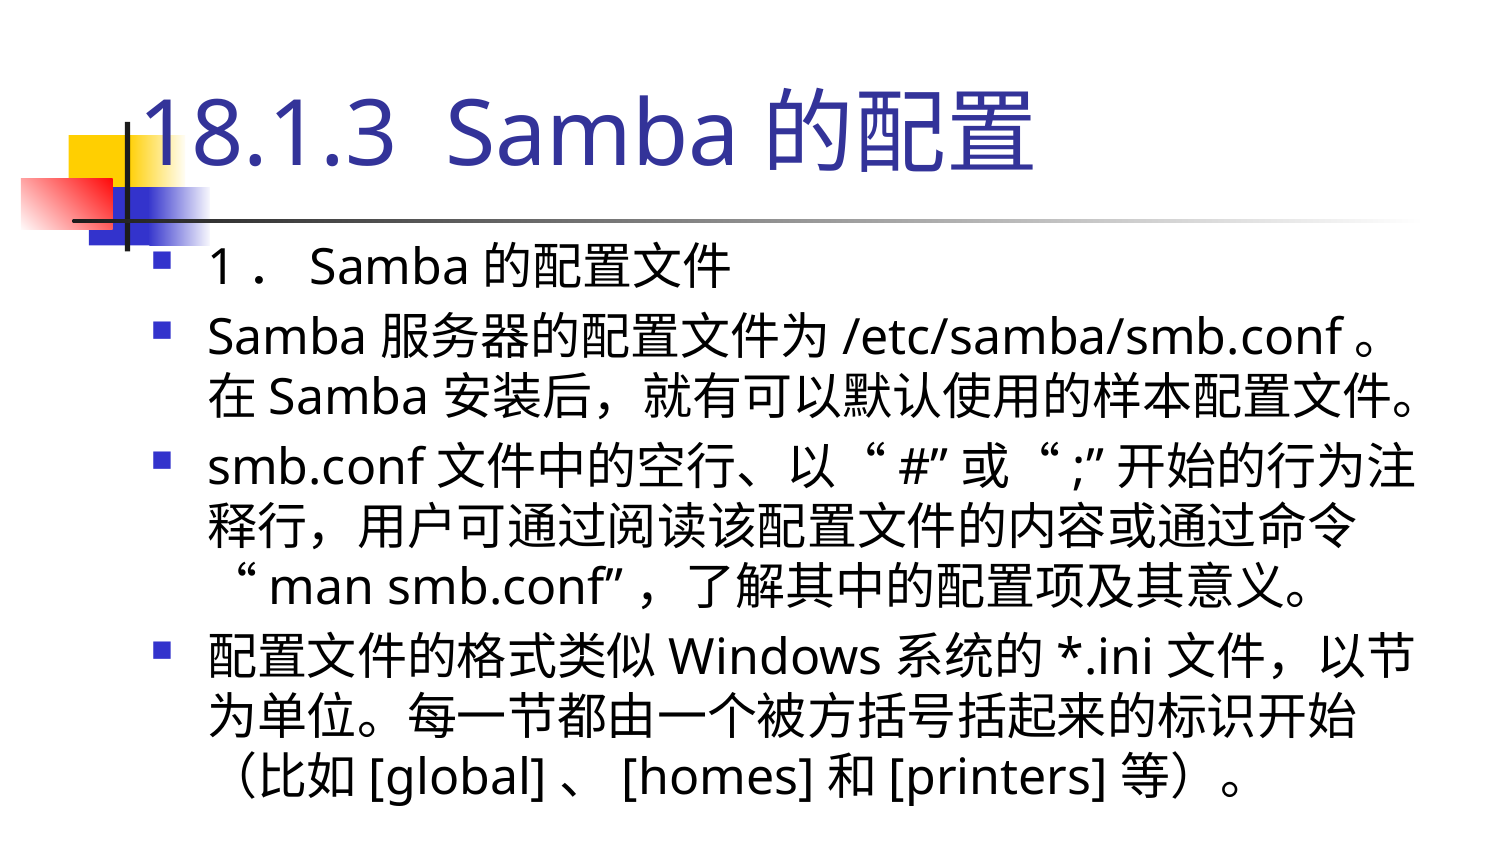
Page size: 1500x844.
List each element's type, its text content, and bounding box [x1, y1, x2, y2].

title 18.1.3 Samba的配置 [123, 49, 1462, 192]
list 1．Samba的配置文件 Samba服务器的配置文件为/etc/samba/smb.conf。在Samba安装后，就有可以默认使用的样本配置文件。 smb.conf文件中的空行、以“#”或“;”开始的行为注释行，用户可通过阅读该配置文件的内容或通过命令“man smb.conf”，了解其中的配置项及其意义。 配置文件的格式类似Windows系统的*.ini文件，以节为单位。每一节都由一个被方括号括起来的标识开始（比如[global]、[homes]和[printers]等）。 [135, 226, 1469, 768]
